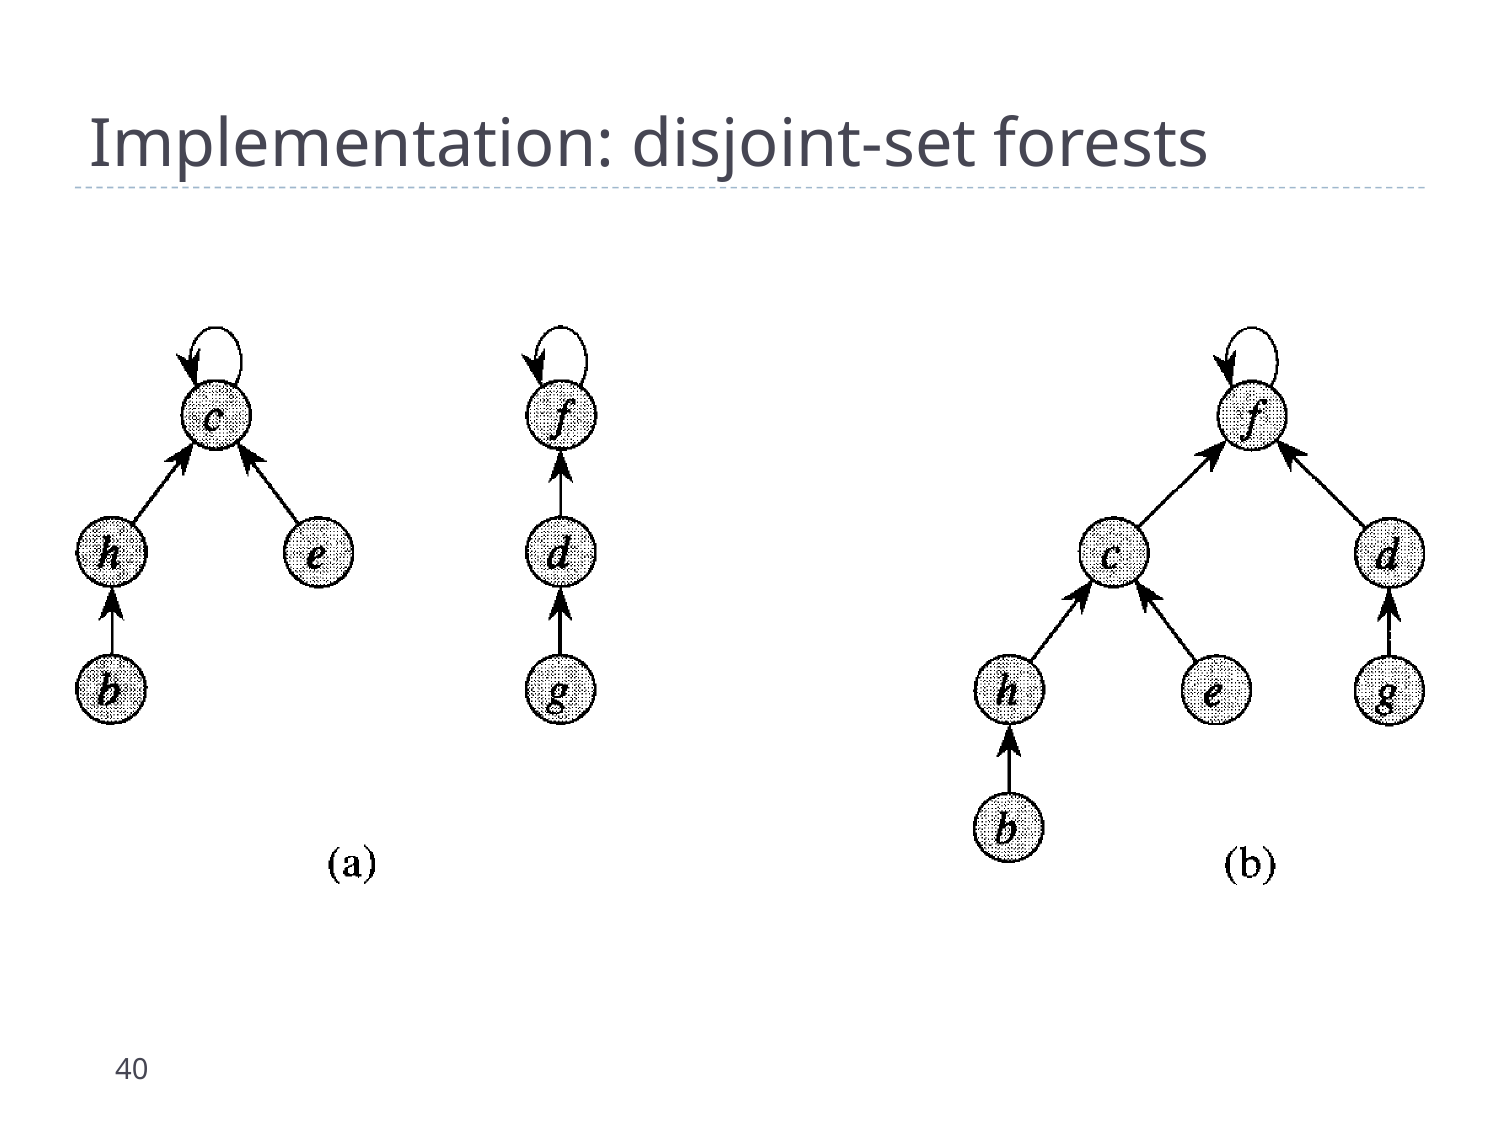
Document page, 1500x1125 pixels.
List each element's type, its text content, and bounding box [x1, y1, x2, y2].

slide_number 40 [100, 1042, 426, 1103]
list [74, 325, 1426, 885]
title Implementation: disjoint-set forests [75, 24, 1425, 188]
